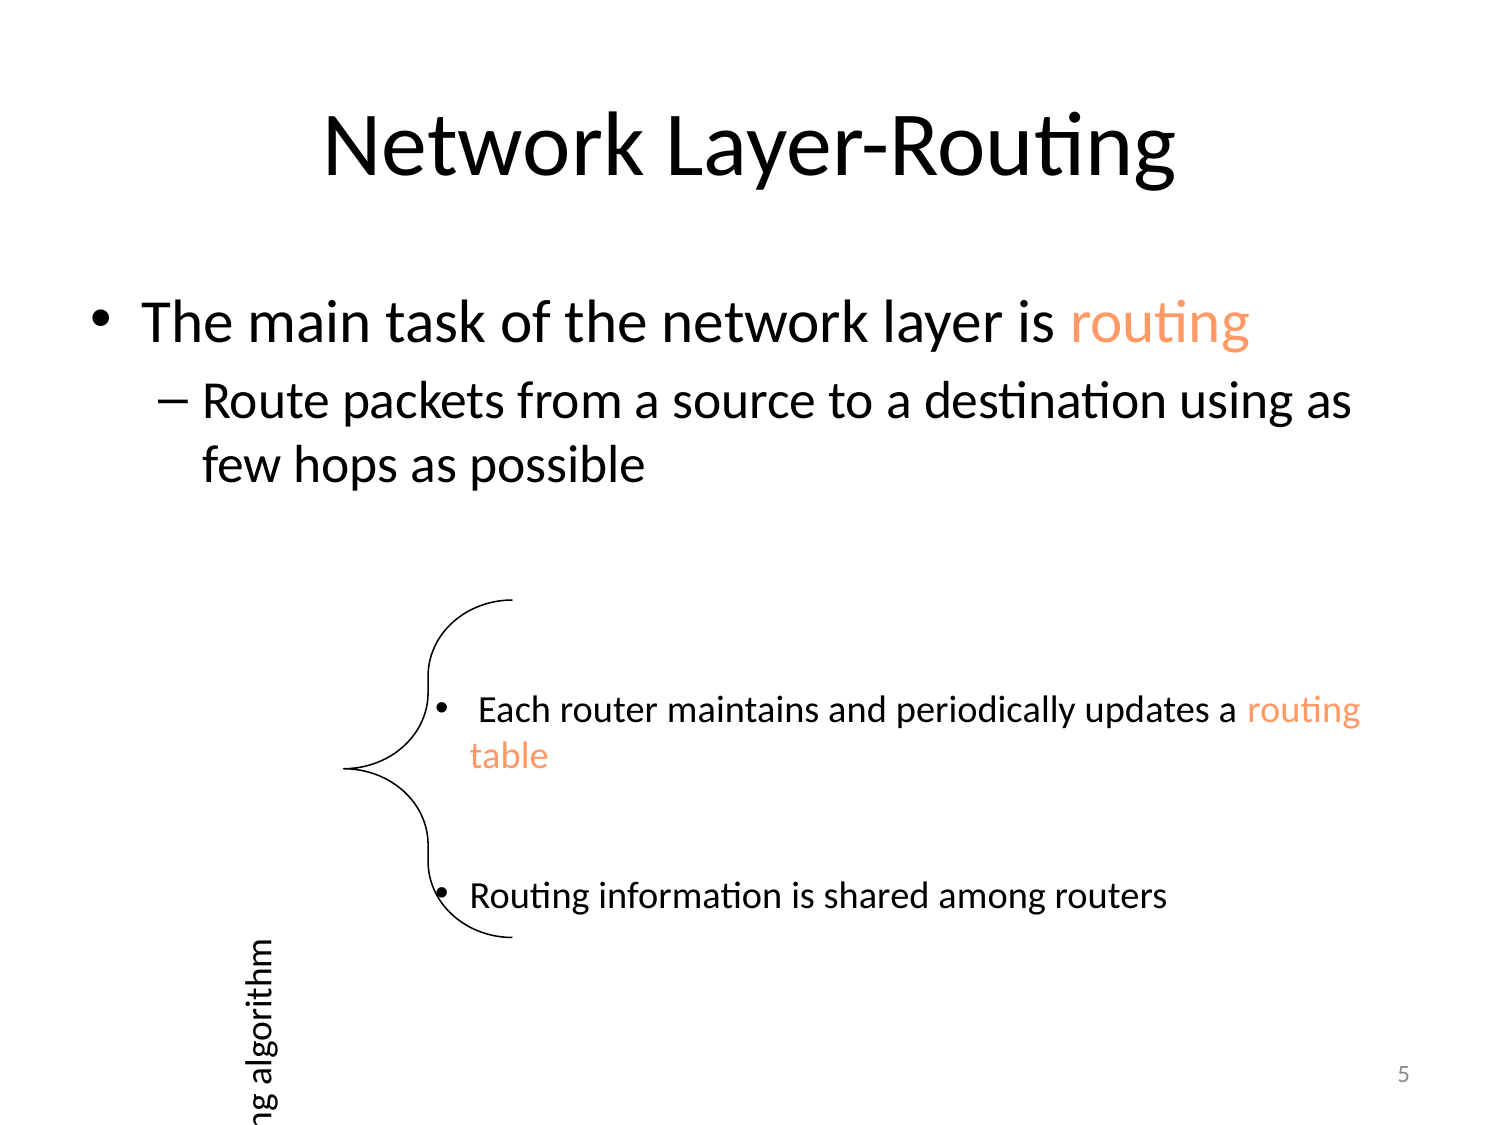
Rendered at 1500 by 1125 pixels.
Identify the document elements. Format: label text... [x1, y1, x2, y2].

title Network Layer-Routing [75, 45, 1425, 187]
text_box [174, 599, 513, 951]
slide_number 5 [1074, 1042, 1425, 1103]
list The main task of the network layer is routing Route packets from a source to a destination using as few hops as possible Each router maintains and periodically updates a routing table Routing information is shared among routers [75, 187, 1425, 930]
